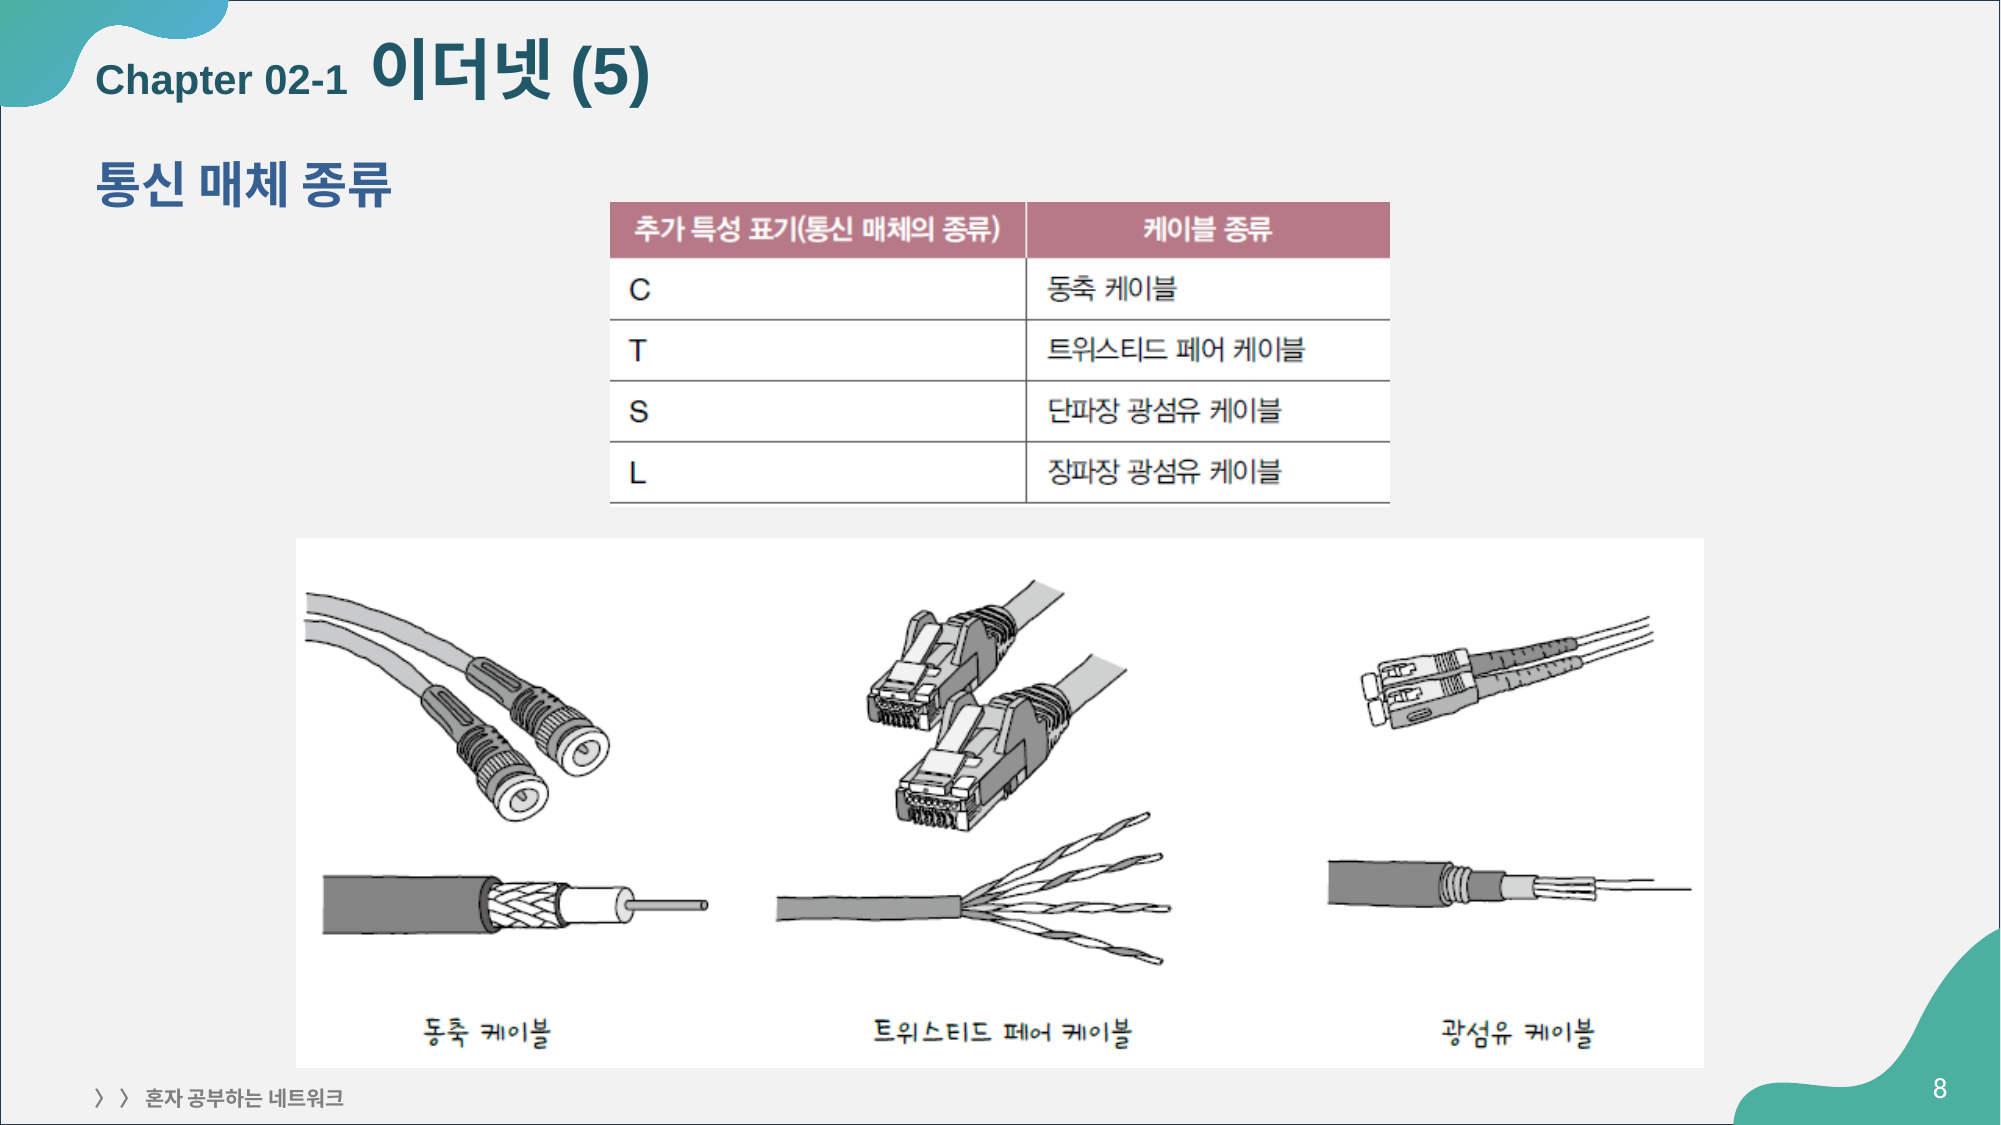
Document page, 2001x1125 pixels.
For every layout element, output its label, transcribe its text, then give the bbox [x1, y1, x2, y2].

slide_number ‹#› [1917, 1061, 1984, 1122]
footer 〉 〉 혼자 공부하는 네트워크 [79, 1078, 755, 1114]
list 통신 매체 종류 [79, 133, 1931, 1035]
picture [609, 201, 1391, 508]
picture [295, 538, 1705, 1068]
title Chapter 02-1 이더넷(5) [79, 17, 1931, 128]
